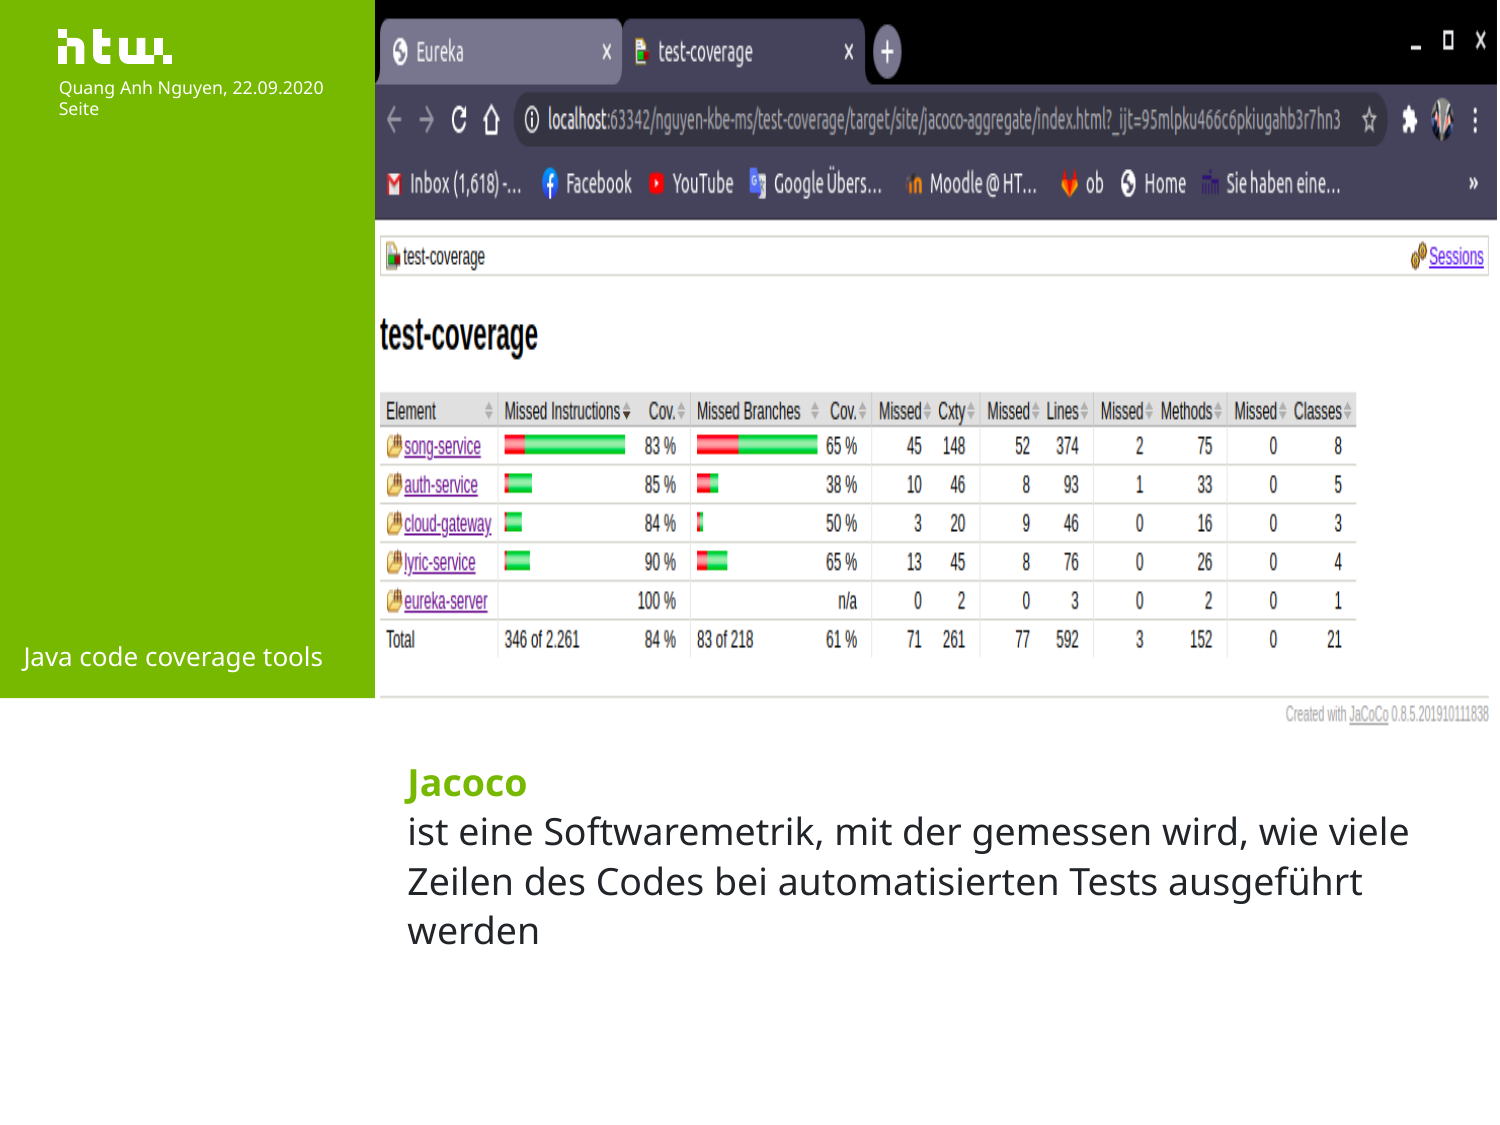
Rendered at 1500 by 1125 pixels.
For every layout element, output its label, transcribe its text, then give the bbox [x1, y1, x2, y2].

text_box Java code coverage tools [23, 385, 366, 672]
text_box Jacoco ist eine Softwaremetrik, mit der gemessen wird, wie viele Zeilen des Codes bei automatisierten Tests ausgeführt werden [407, 806, 1494, 1088]
text_box Quang Anh Nguyen, 22.09.2020 [58, 76, 366, 102]
picture [375, 0, 1498, 799]
